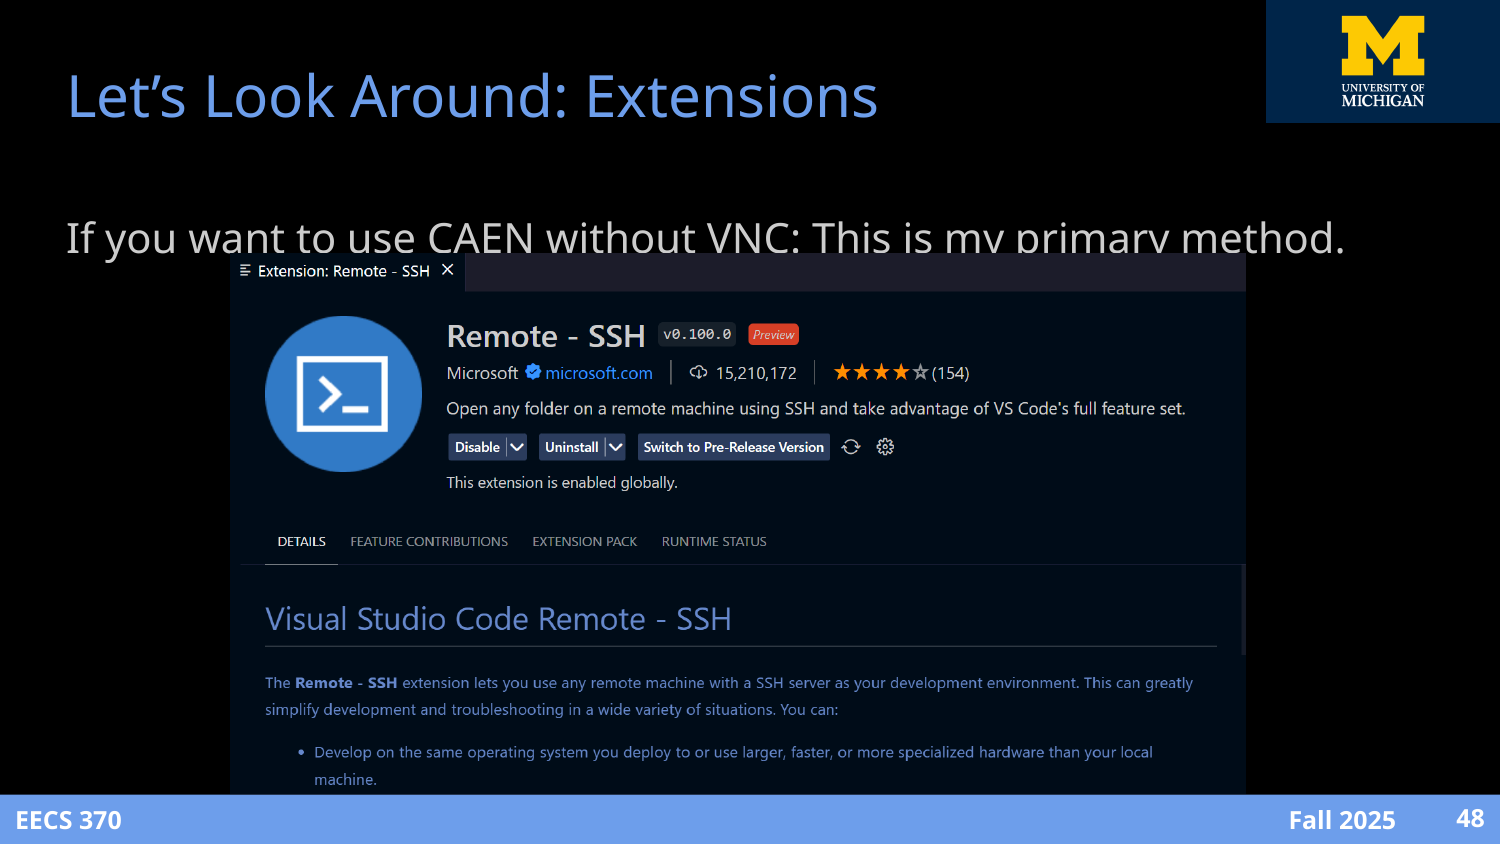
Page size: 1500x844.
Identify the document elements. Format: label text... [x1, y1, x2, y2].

list If you want to use CAEN without VNC: This is my primary method. [51, 189, 1449, 750]
picture [1267, 0, 1500, 123]
picture [230, 253, 1246, 795]
title Let’s Look Around: Extensions [51, 0, 1267, 189]
